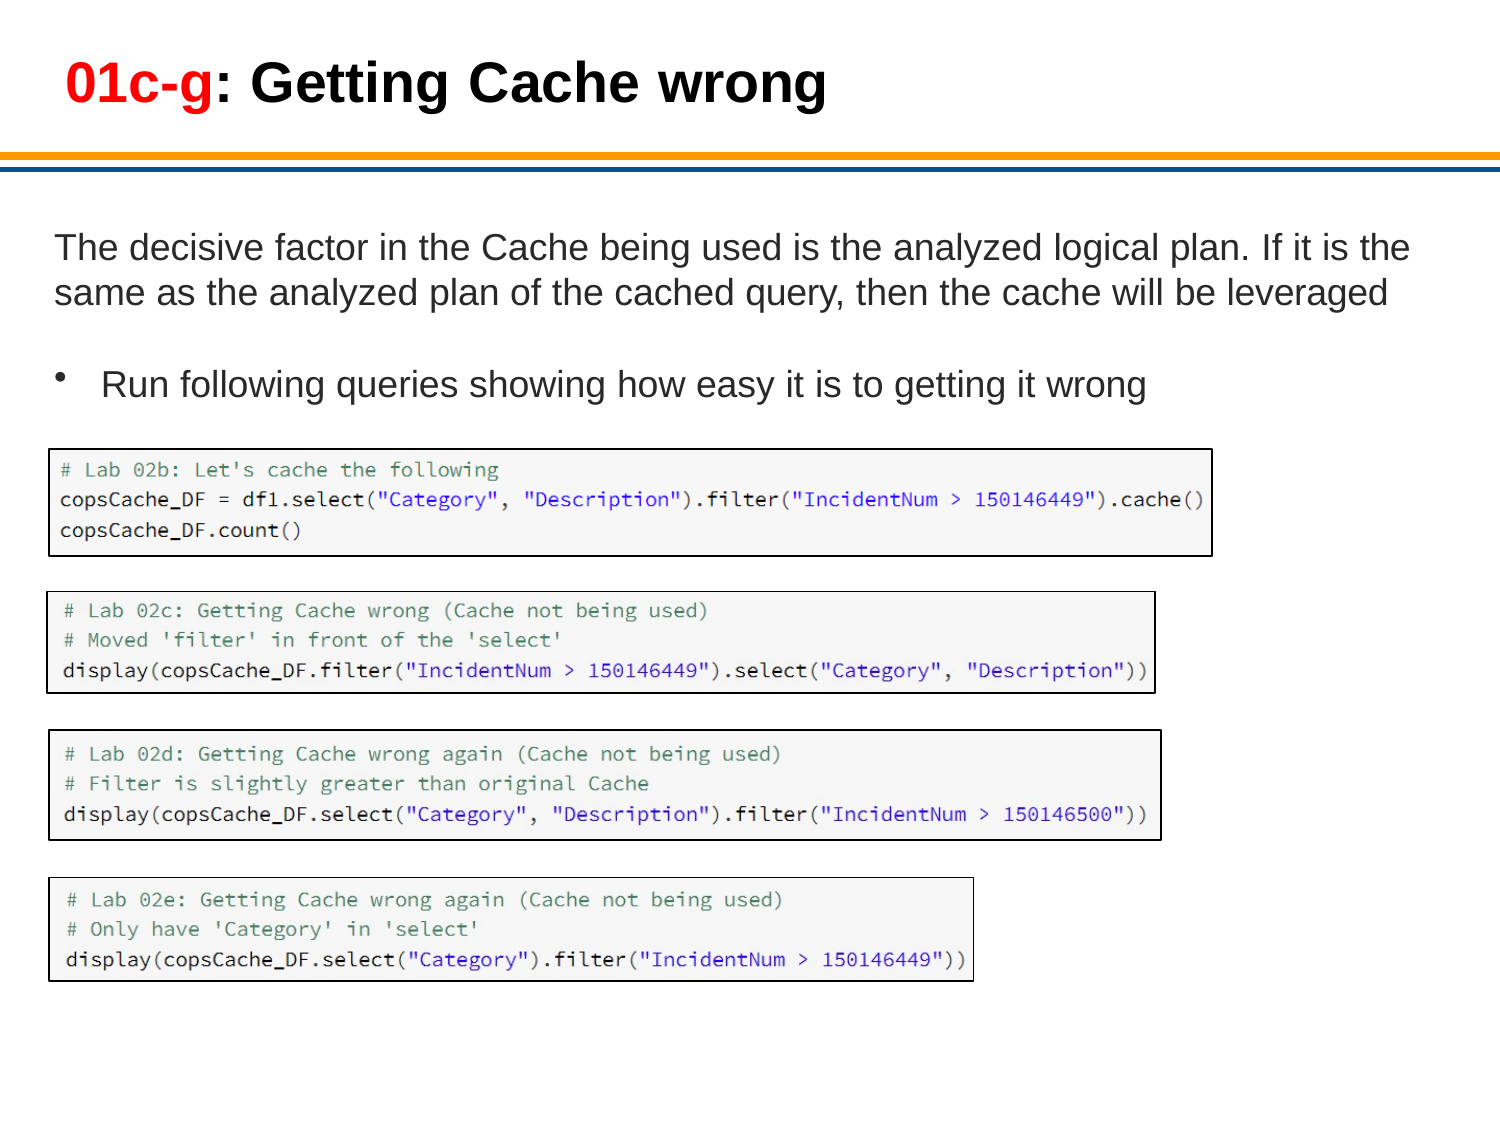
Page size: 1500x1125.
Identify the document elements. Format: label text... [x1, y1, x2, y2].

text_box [48, 876, 975, 983]
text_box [48, 729, 1163, 842]
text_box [48, 448, 1214, 558]
text_box The decisive factor in the Cache being used is the analyzed logical plan. If it is the same as the analyzed plan of the cached query, then the cache will be leveraged Run following queries showing how easy it is to getting it wrong [52, 220, 1415, 405]
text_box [45, 590, 1157, 694]
title 01c-g: Getting Cache wrong [62, 42, 1437, 234]
